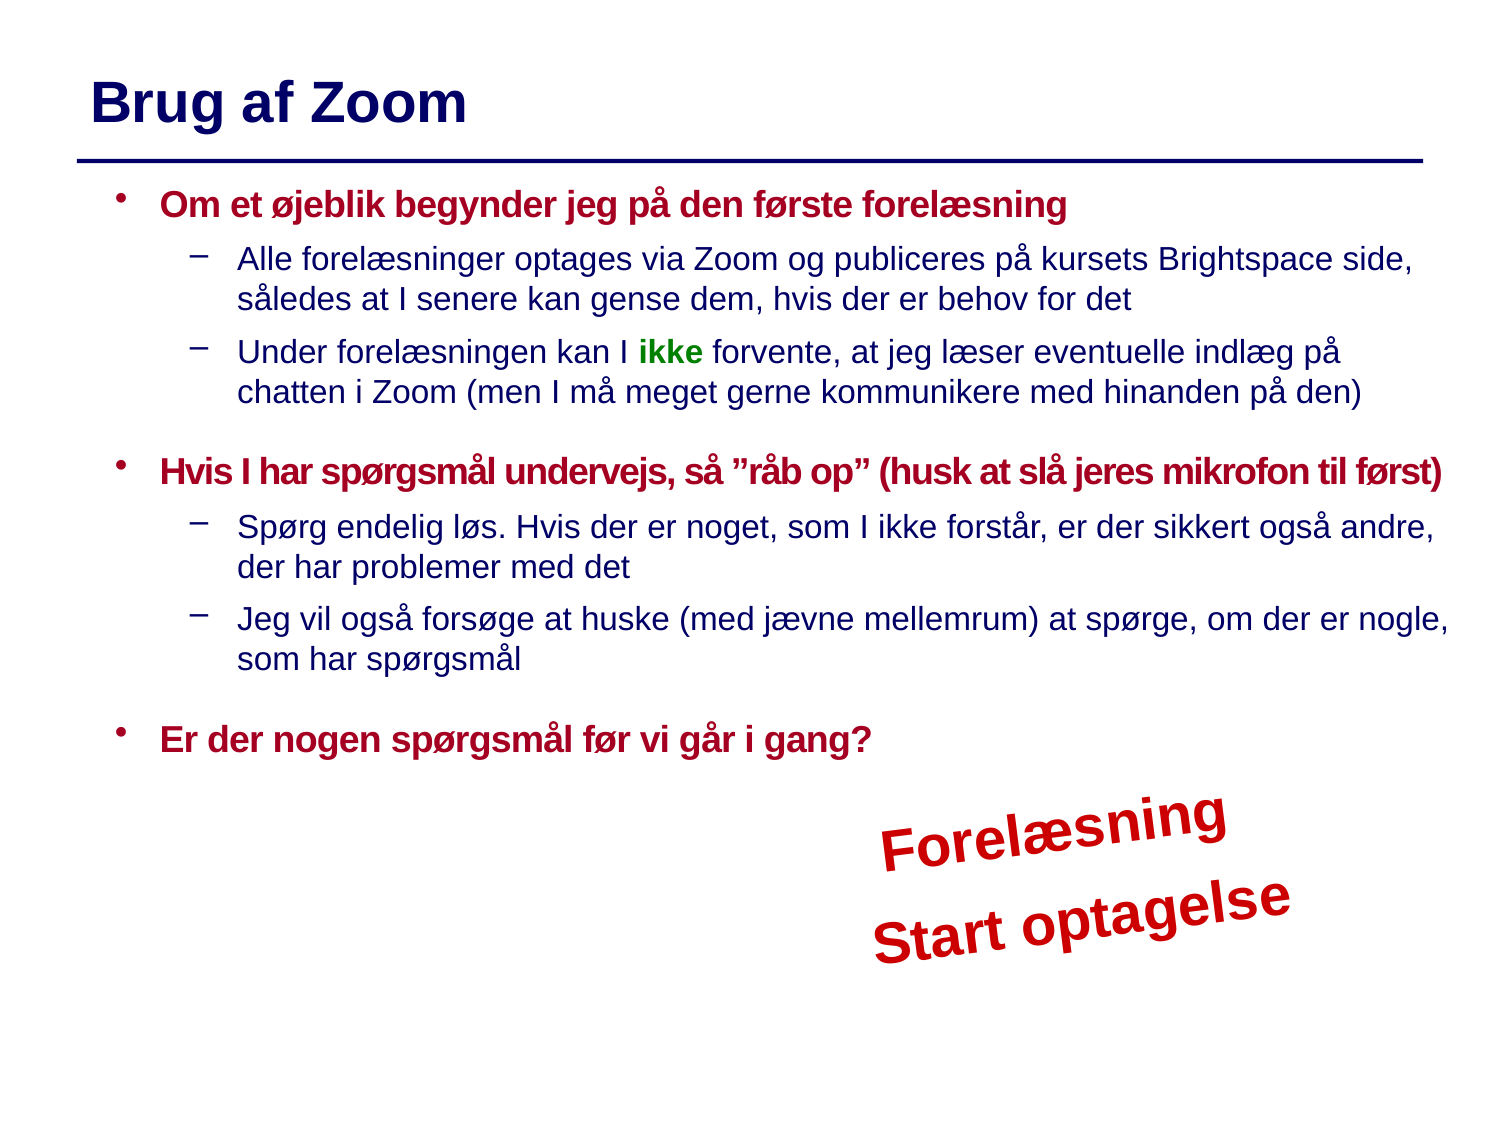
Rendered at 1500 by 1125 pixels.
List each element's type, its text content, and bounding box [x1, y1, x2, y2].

text_box Om et øjeblik begynder jeg på den første forelæsning Alle forelæsninger optages via Zoom og publiceres på kursets Brightspace side, således at I senere kan gense dem, hvis der er behov for det Under forelæsningen kan I ikke forvente, at jeg læser eventuelle indlæg på chatten i Zoom (men I må meget gerne kommunikere med hinanden på den) Hvis I har spørgsmål undervejs, så ”råb op” (husk at slå jeres mikrofon til først) Spørg endelig løs. Hvis der er noget, som I ikke forstår, er der sikkert også andre, der har problemer med det Jeg vil også forsøge at huske (med jævne mellemrum) at spørge, om der er nogle, som har spørgsmål Er der nogen spørgsmål før vi går i gang? [100, 172, 1471, 929]
text_box Start optagelse [809, 840, 1354, 992]
text_box Forelæsning [781, 751, 1326, 904]
text_box Brug af Zoom [75, 42, 1495, 155]
